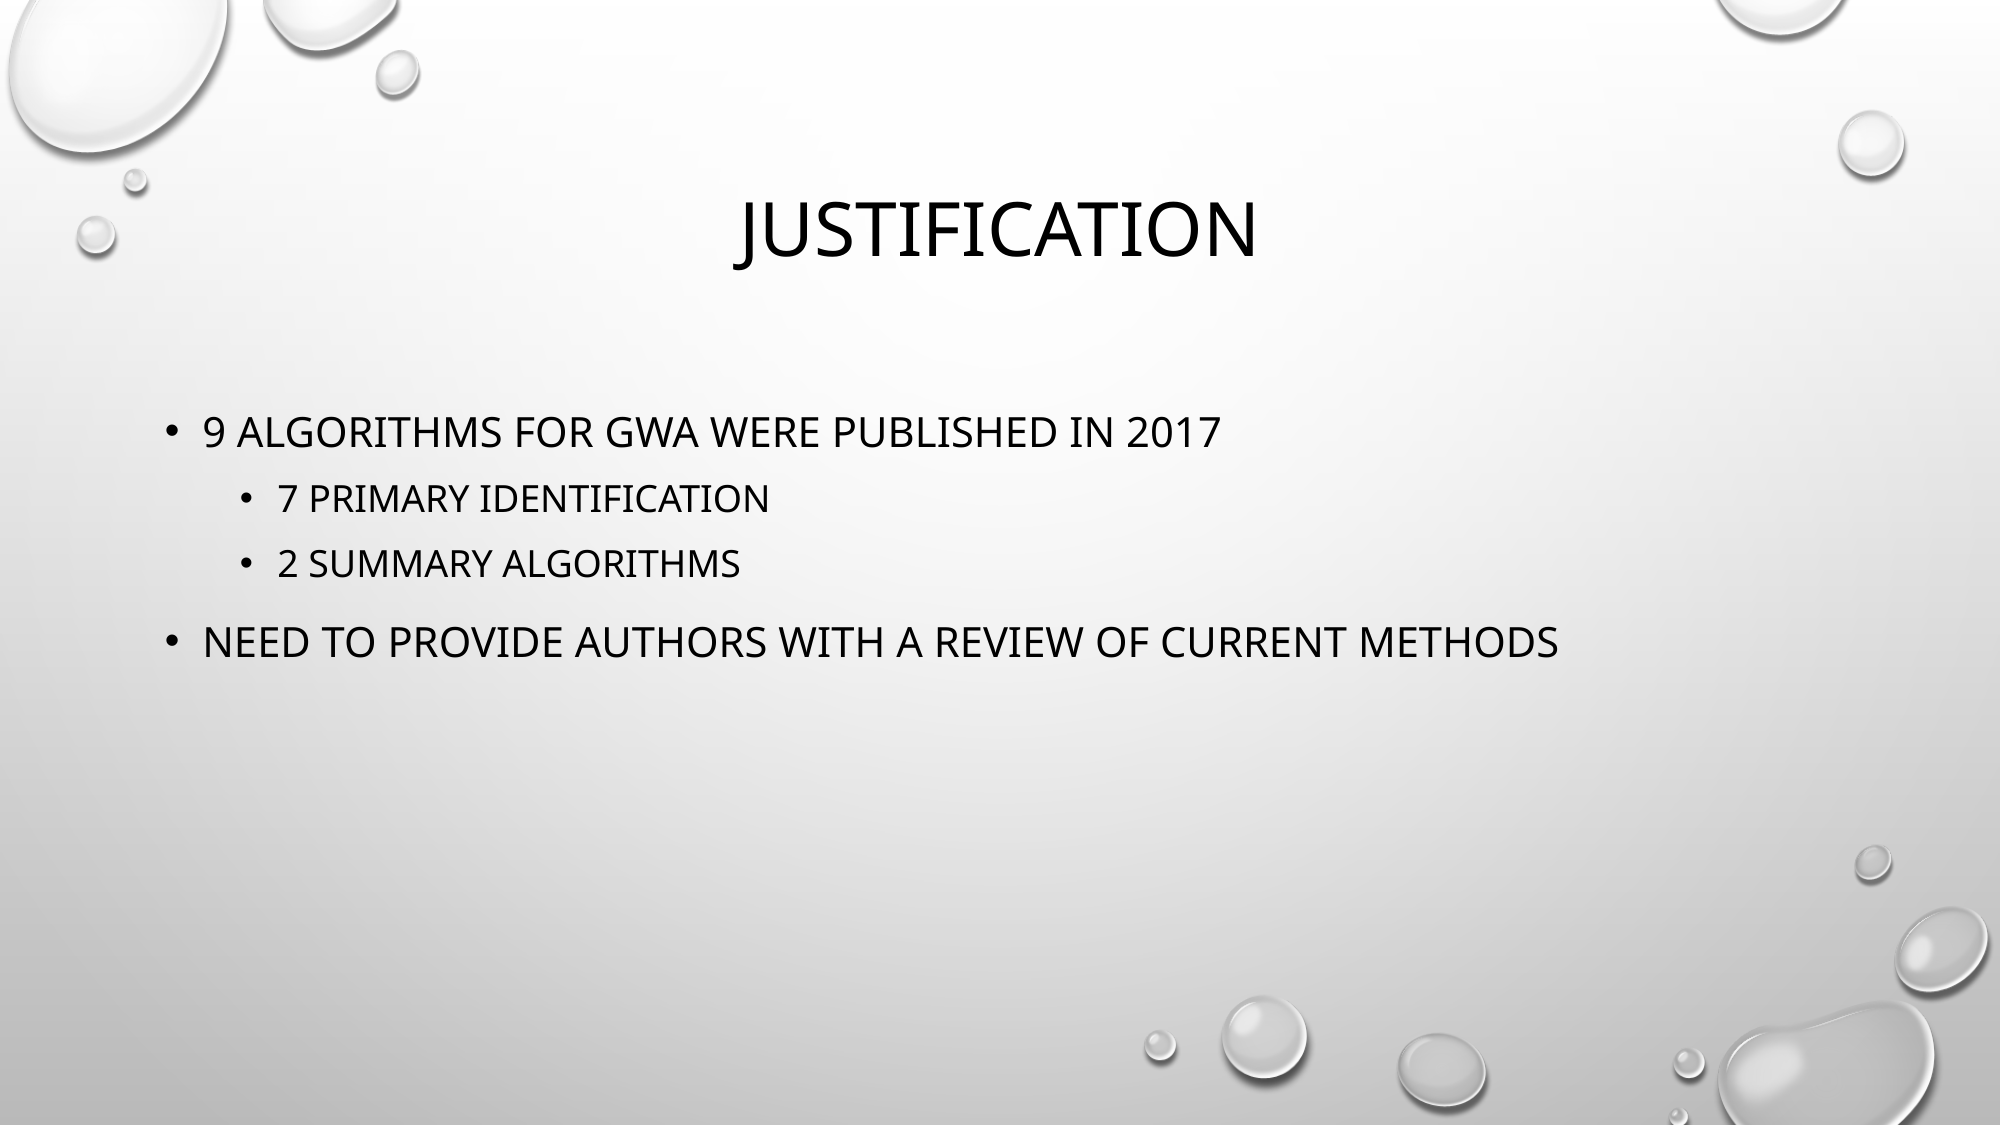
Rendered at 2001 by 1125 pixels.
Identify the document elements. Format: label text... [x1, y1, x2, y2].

list 9 algorithms for GWA were published in 2017 7 primary identification 2 summary algorithms Need to provide authors with a review of current methods [149, 388, 1850, 950]
title Justification [149, 101, 1851, 364]
picture [0, 0, 2000, 1125]
